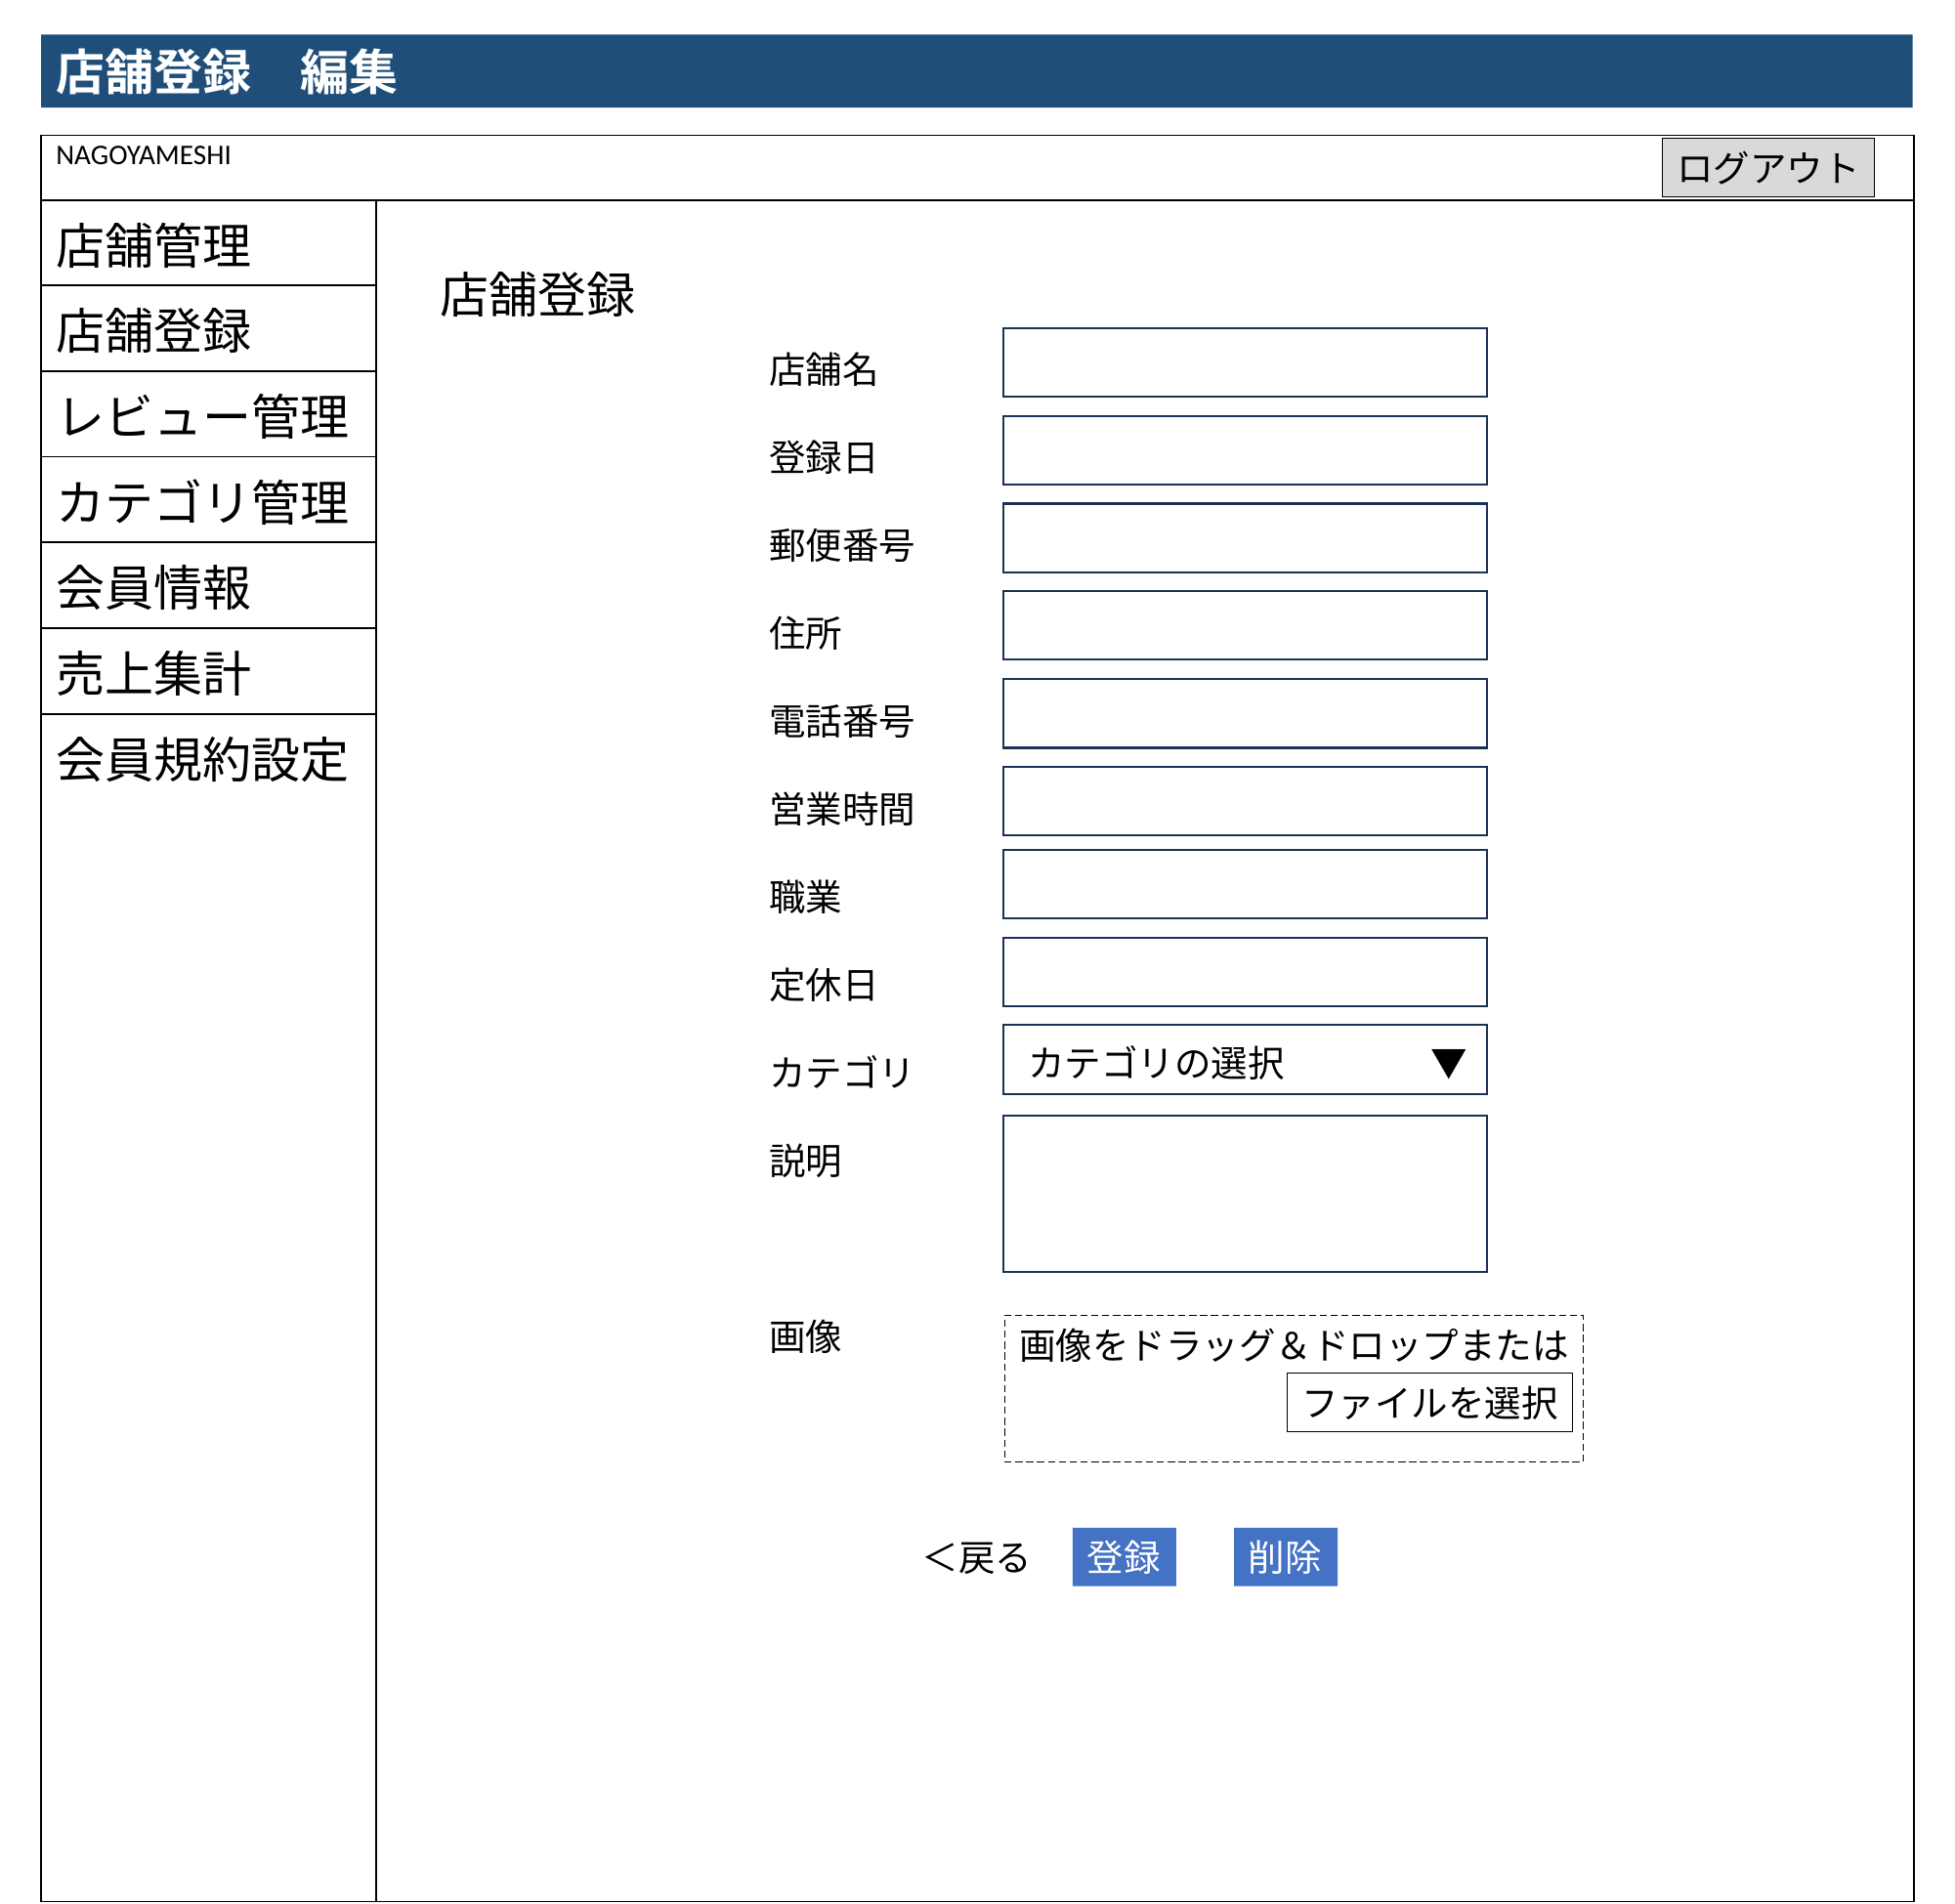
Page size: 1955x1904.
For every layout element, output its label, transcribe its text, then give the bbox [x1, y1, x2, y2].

table_cell 店舗管理 [42, 201, 375, 284]
text_box 店舗名 登録日 郵便番号 住所 電話番号 営業時間 職業 定休日 カテゴリ 説明 画像 [754, 295, 953, 1365]
text_box 削除 [1234, 1527, 1339, 1587]
text_box [1002, 327, 1488, 398]
text_box 店舗登録 編集 [41, 34, 1913, 108]
table_cell 店舗登録 [377, 201, 1913, 1901]
table_cell レビュー管理 [42, 372, 375, 456]
table_cell 店舗登録 [42, 286, 375, 370]
text_box 登録 [1072, 1527, 1176, 1587]
table_cell 会員情報 [42, 543, 375, 627]
text_box [1002, 415, 1488, 486]
text_box [1002, 678, 1488, 749]
text_box ＜戻る [907, 1527, 1047, 1587]
text_box [1002, 937, 1488, 1007]
text_box カテゴリの選択 ▼ [1013, 1033, 1487, 1092]
table_header NAGOYAMESHI [42, 136, 1913, 199]
text_box [1002, 766, 1488, 836]
text_box [1002, 590, 1488, 660]
text_box [1002, 849, 1488, 919]
text_box [1002, 1115, 1488, 1273]
text_box ファイルを選択 [1287, 1373, 1573, 1432]
table_cell カテゴリ管理 [42, 457, 375, 541]
table_cell 会員規約設定 [42, 715, 375, 1901]
text_box [1002, 1024, 1488, 1095]
text_box ログアウト [1662, 138, 1875, 197]
table_cell 売上集計 [42, 629, 375, 713]
text_box 画像をドラッグ＆ドロップまたは [1004, 1315, 1584, 1462]
text_box [1002, 502, 1488, 573]
